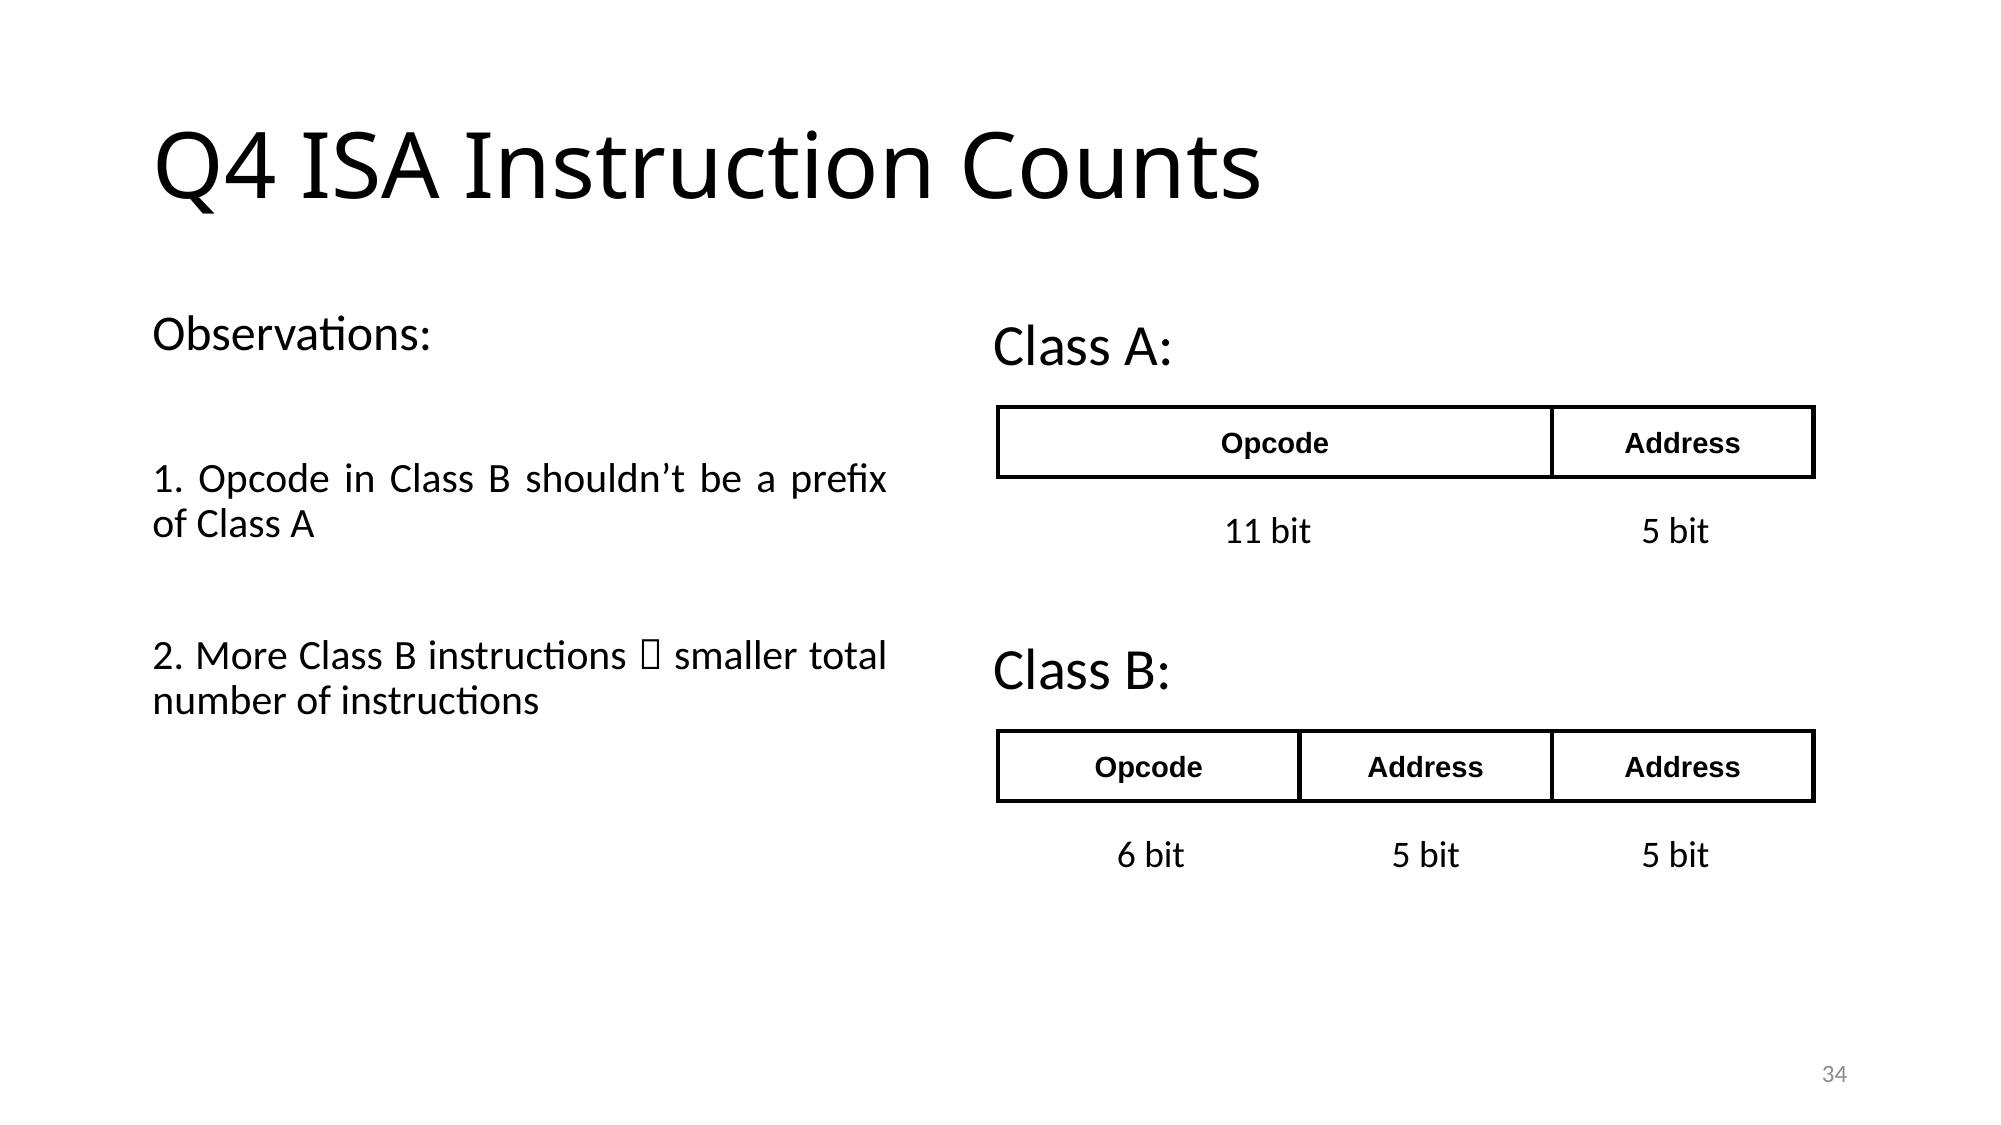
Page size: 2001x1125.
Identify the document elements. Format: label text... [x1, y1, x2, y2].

title Q4 ISA Instruction Counts [137, 59, 1863, 278]
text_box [978, 623, 1814, 884]
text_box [978, 299, 1814, 560]
slide_number 34 [1412, 1042, 1863, 1103]
list Observations: 1. Opcode in Class B shouldn’t be a prefix of Class A 2. More Class B instructions  smaller total number of instructions [137, 299, 903, 1014]
